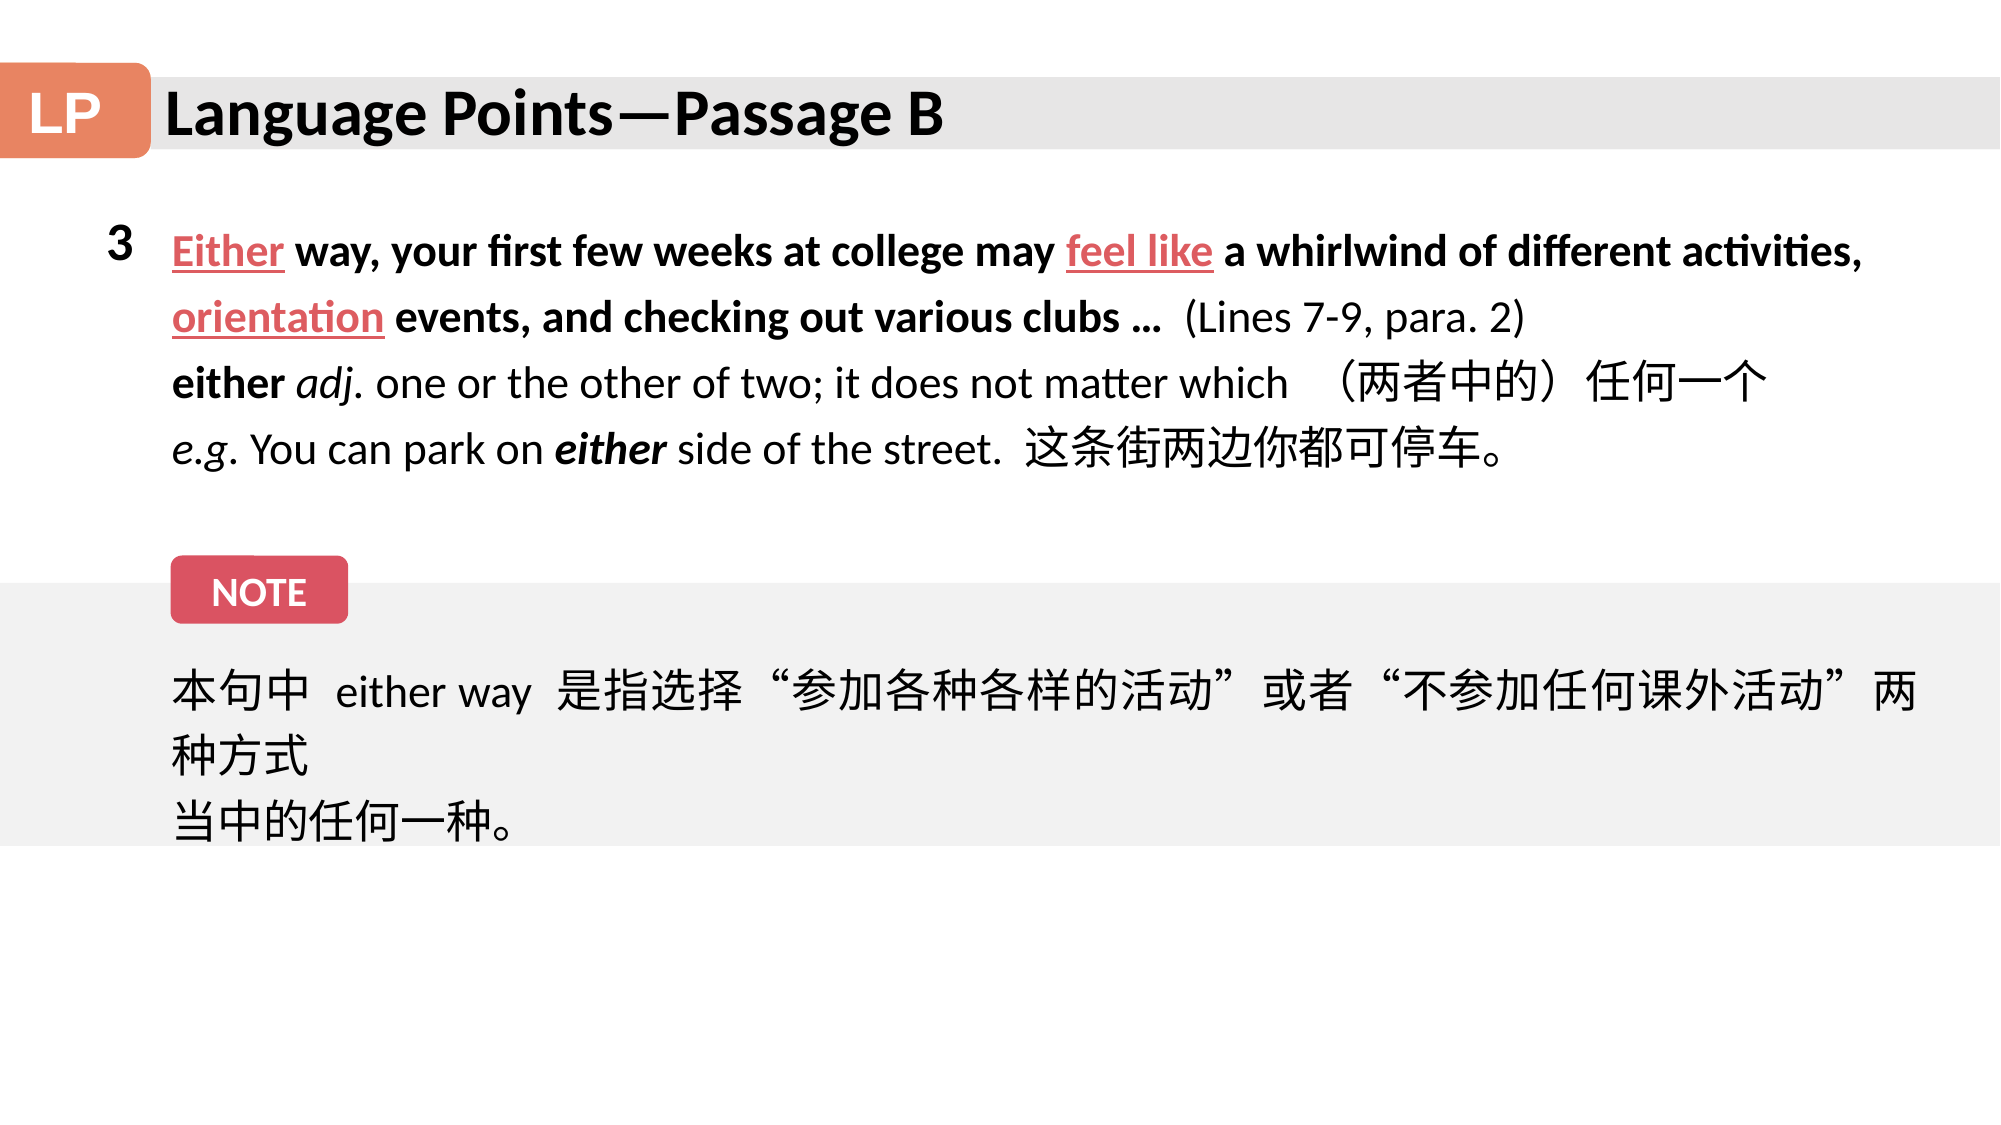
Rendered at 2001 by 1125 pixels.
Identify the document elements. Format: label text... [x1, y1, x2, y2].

text_box Either way, your first few weeks at college may feel like a whirlwind of different activities, orientation events, and checking out various clubs … (Lines 7-9, para. 2) either adj. one or the other of two; it does not matter which （两者中的）任何一个 e.g. You can park on either side of the street. 这条街两边你都可停车。 [157, 202, 1922, 482]
text_box [1008, 76, 2000, 150]
text_box Language Points—Passage B [150, 61, 1008, 157]
text_box NOTE [169, 554, 350, 625]
text_box LP [0, 61, 150, 160]
text_box 3 [91, 199, 186, 279]
text_box [0, 582, 2000, 847]
text_box 本句中 either way 是指选择“参加各种各样的活动”或者“不参加任何课外活动”两种方式 当中的任何一种。 [157, 642, 1933, 856]
